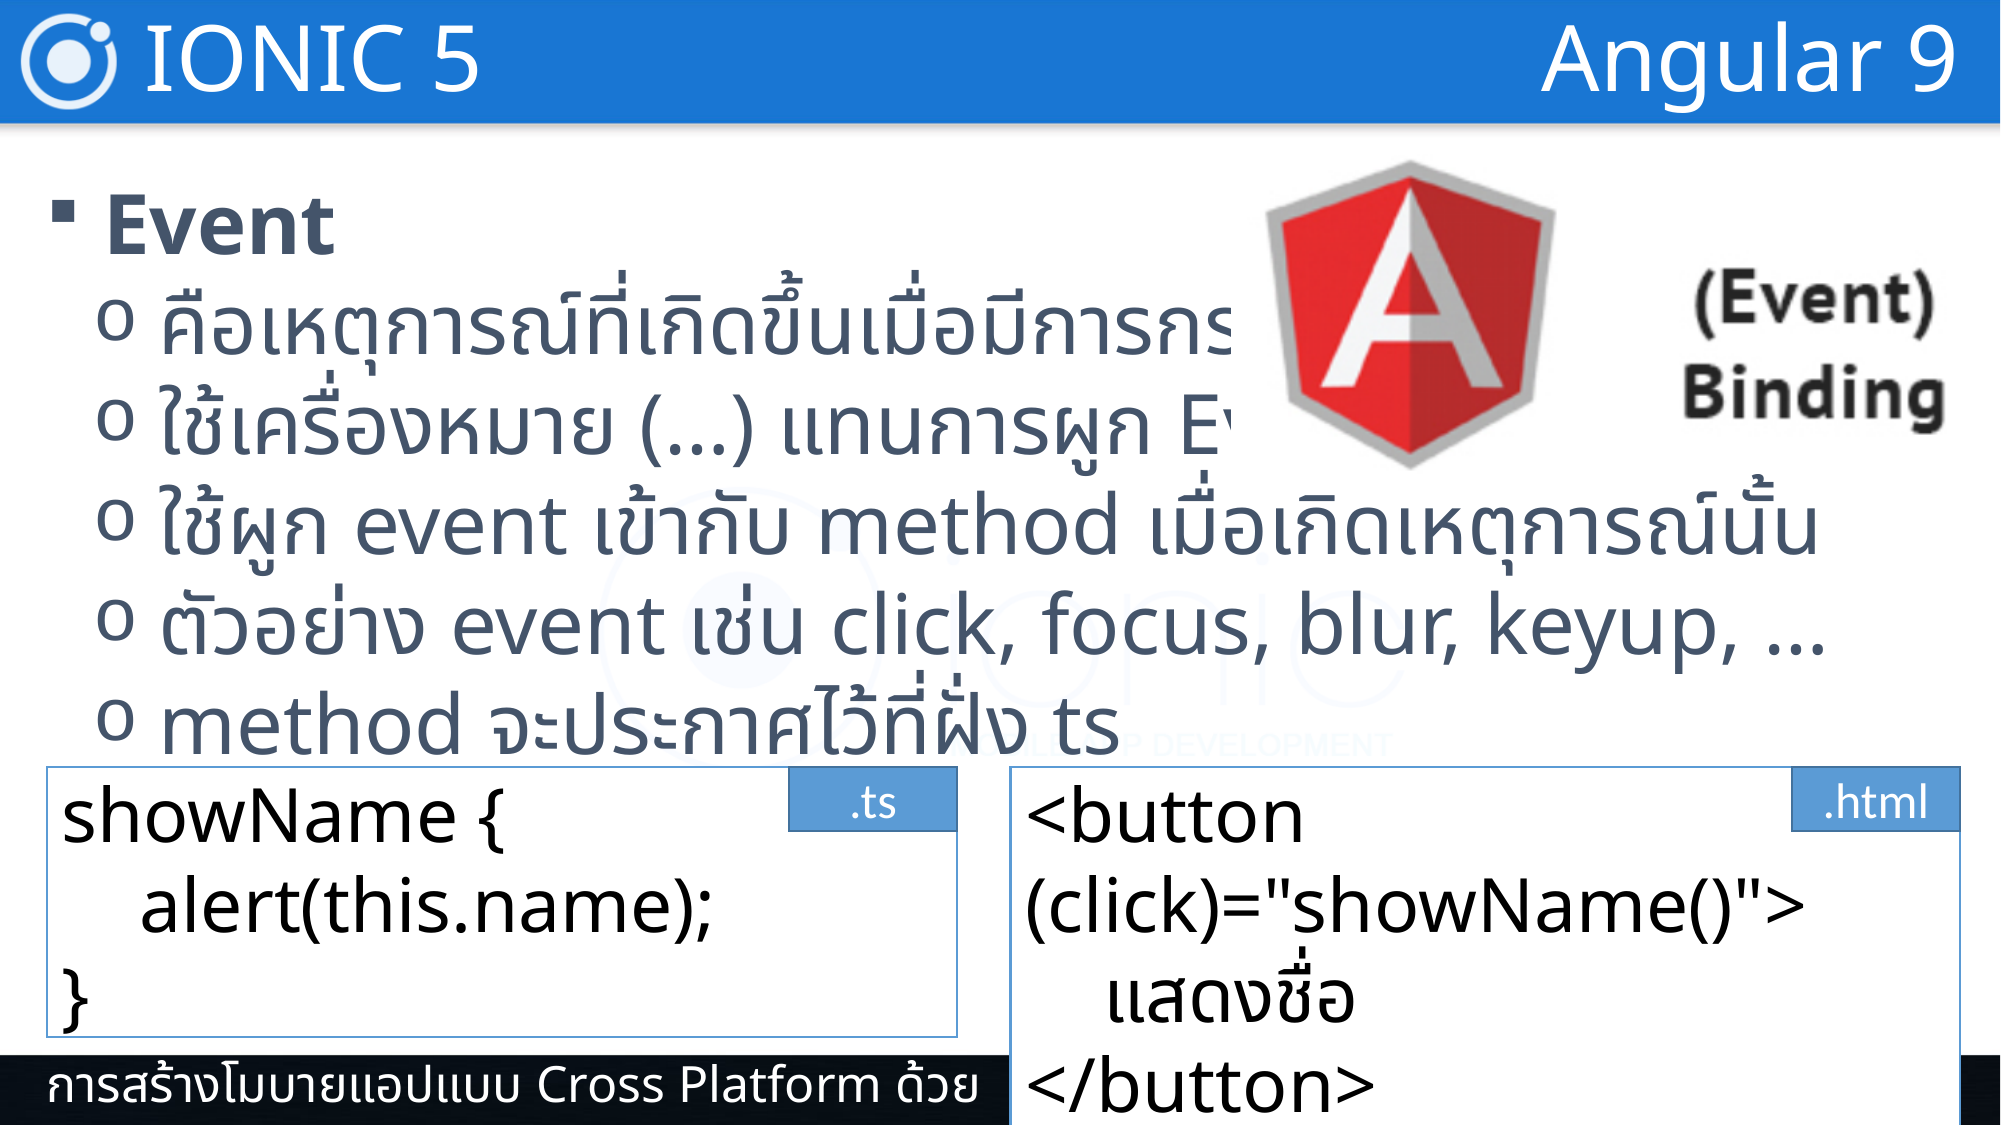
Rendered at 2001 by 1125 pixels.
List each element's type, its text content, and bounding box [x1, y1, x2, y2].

text_box IONIC 5 [144, 0, 551, 110]
text_box showName { alert(this.name); } [46, 766, 958, 1038]
text_box .html [1791, 766, 1961, 832]
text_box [46, 1051, 1960, 1113]
text_box Event คือเหตุการณ์ที่เกิดขึ้นเมื่อมีการกระทำ ใช้เครื่องหมาย (…) แทนการผูก Event ใช้ผูก event เข้ากับ method เมื่อเกิดเหตุการณ์นั้น ตัวอย่าง event เช่น click, focus, blur, keyup, … method จะประกาศไว้ที่ฝั่ง ts [46, 170, 1960, 771]
text_box Angular 9 [551, 0, 1960, 110]
picture [0, 0, 2001, 1125]
text_box <button (click)="showName()"> แสดงชื่อ </button> [1009, 766, 1961, 1125]
text_box .ts [788, 766, 958, 832]
